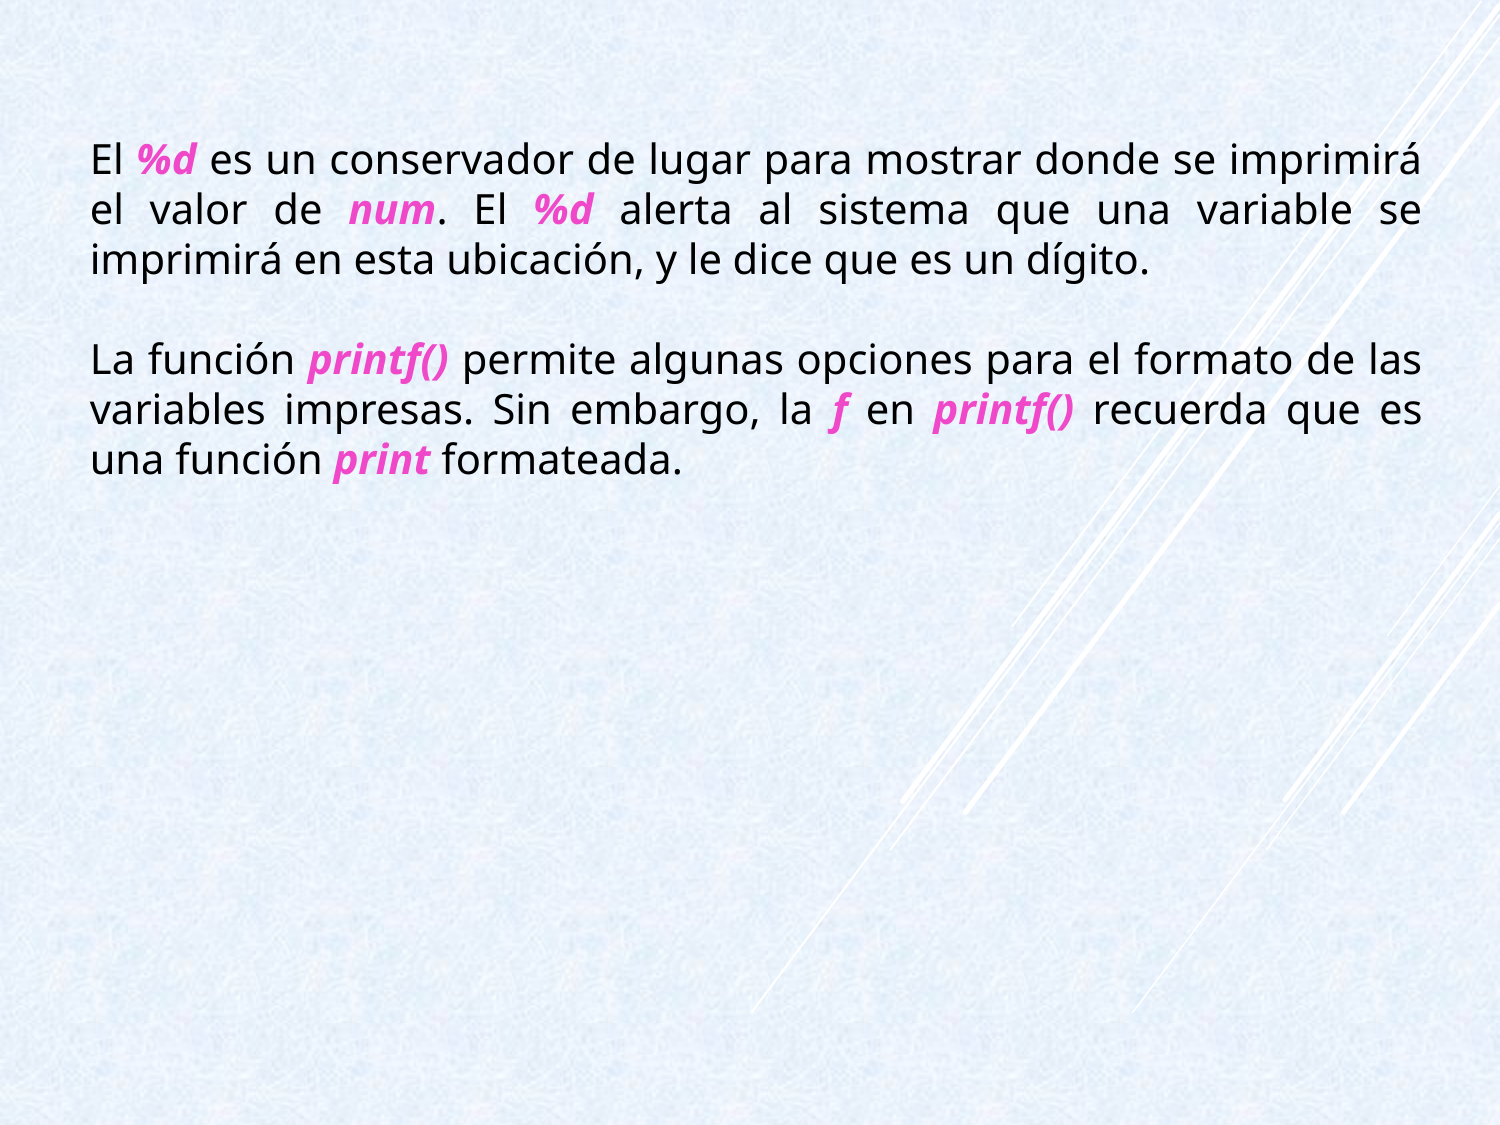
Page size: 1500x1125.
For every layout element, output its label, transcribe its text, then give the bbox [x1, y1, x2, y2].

text_box El %d es un conservador de lugar para mostrar donde se imprimirá el valor de num. El %d alerta al sistema que una variable se imprimirá en esta ubicación, y le dice que es un dígito. La función printf() permite algunas opciones para el formato de las variables impresas. Sin embargo, la f en printf() recuerda que es una función print formateada. [74, 125, 1438, 690]
